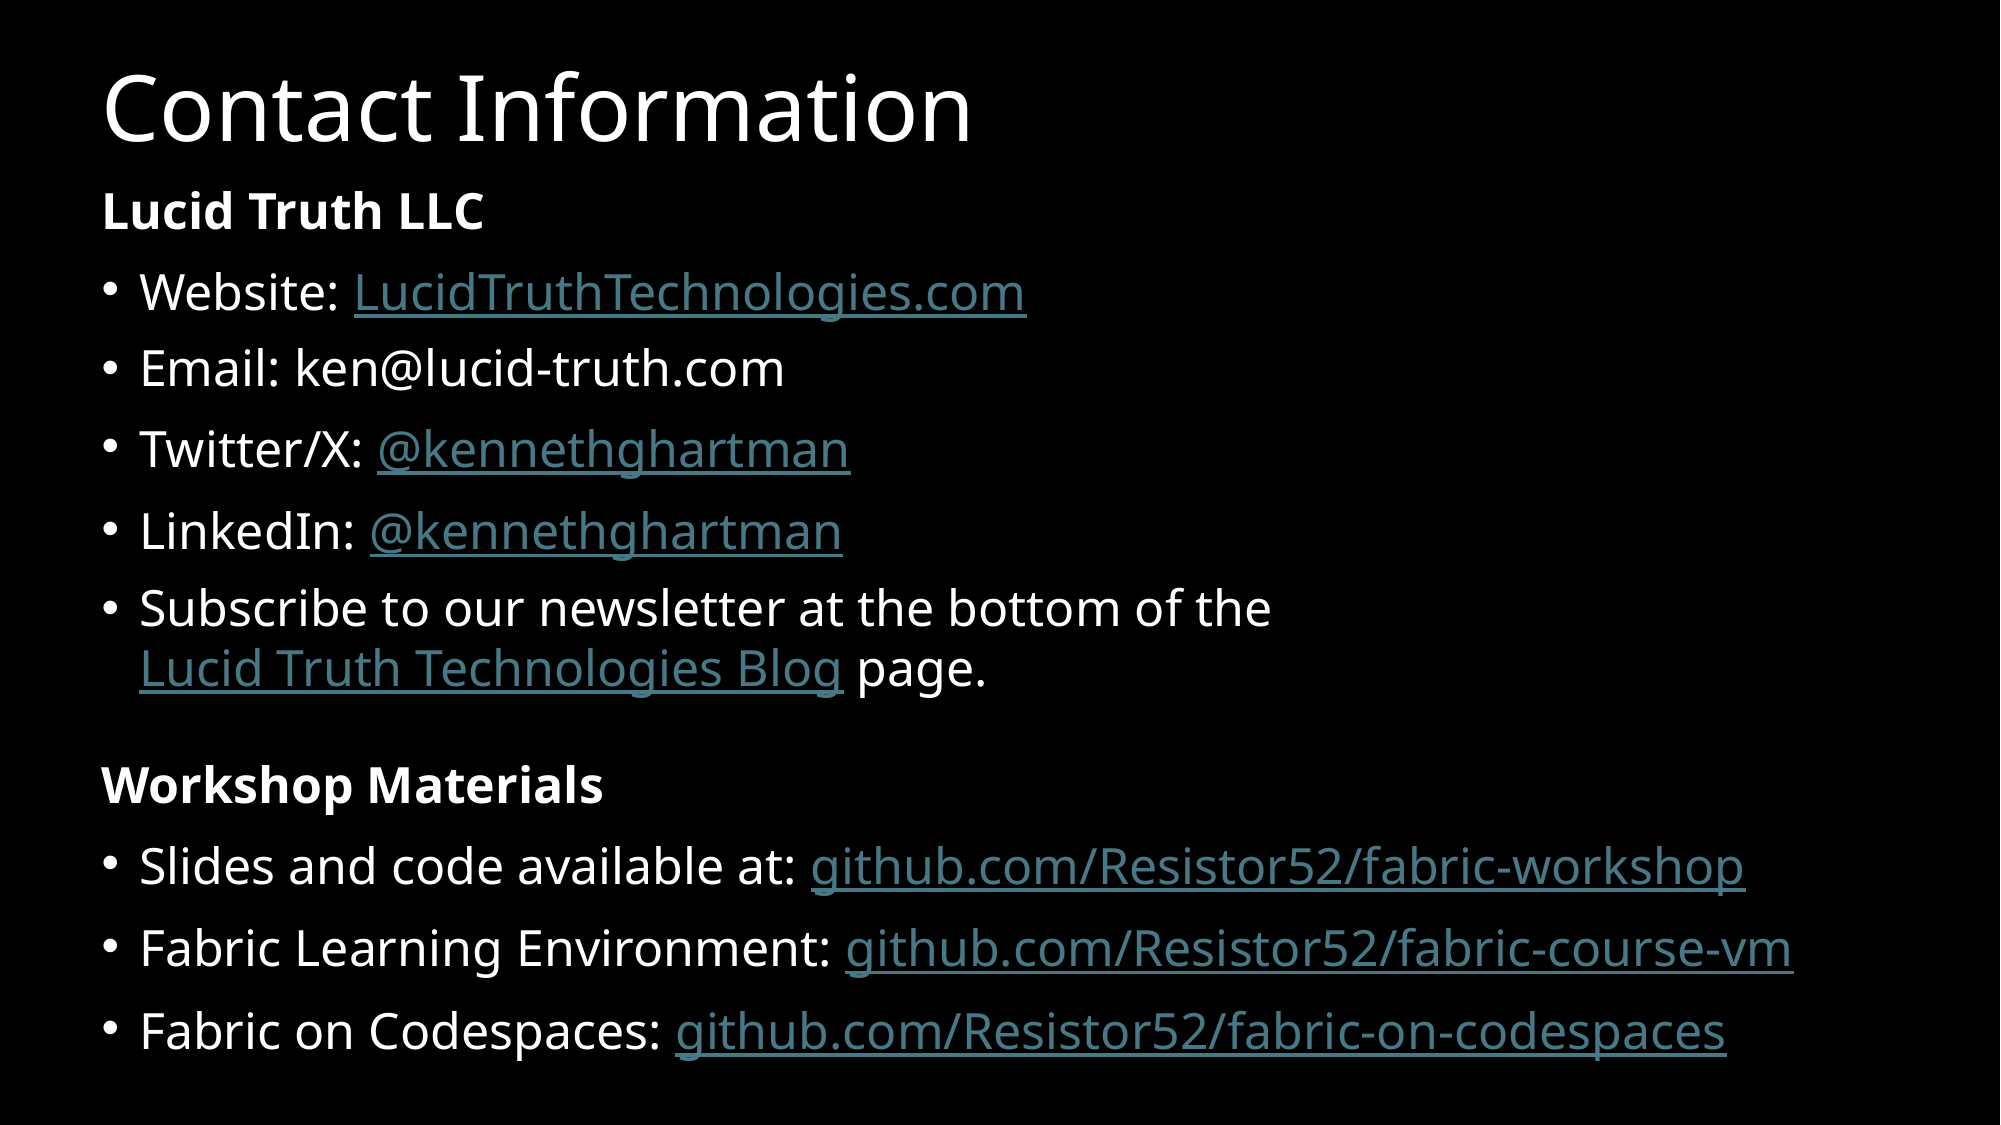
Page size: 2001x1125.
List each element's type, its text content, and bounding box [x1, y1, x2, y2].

list Lucid Truth LLC Website: LucidTruthTechnologies.com Email: ken@lucid-truth.com Twitter/X: @kennethghartman LinkedIn: @kennethghartman Subscribe to our newsletter at the bottom of the Lucid Truth Technologies Blog page. Workshop Materials Slides and code available at: github.com/Resistor52/fabric-workshop Fabric Learning Environment: github.com/Resistor52/fabric-course-vm Fabric on Codespaces: github.com/Resistor52/fabric-on-codespaces [86, 178, 1916, 1014]
title Contact Information [86, 59, 1916, 165]
